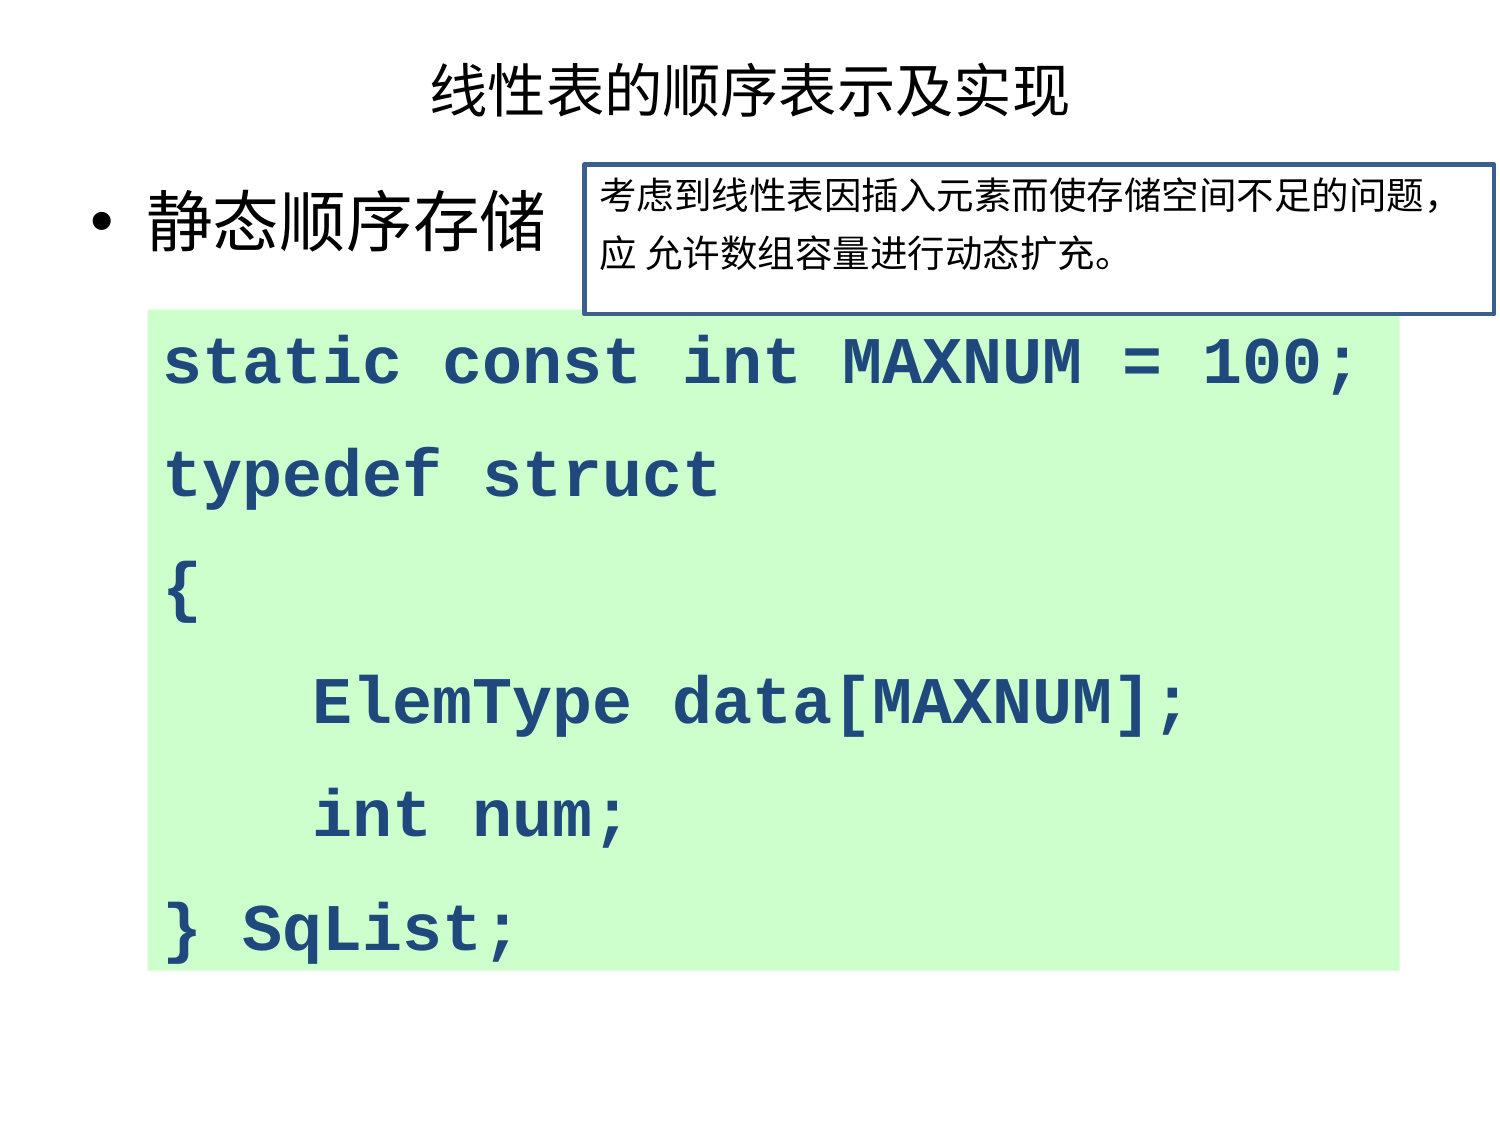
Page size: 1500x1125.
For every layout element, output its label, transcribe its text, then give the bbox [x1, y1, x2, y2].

title 线性表的顺序表示及实现 [75, 30, 1425, 147]
text_box static const int MAXNUM = 100; typedef struct { ElemType data[MAXNUM]; int num; } SqList; [147, 309, 1400, 971]
text_box 考虑到线性表因插入元素而使存储空间不足的问题，应 允许数组容量进行动态扩充。 [582, 162, 1496, 316]
list 静态顺序存储 [75, 172, 1425, 1005]
